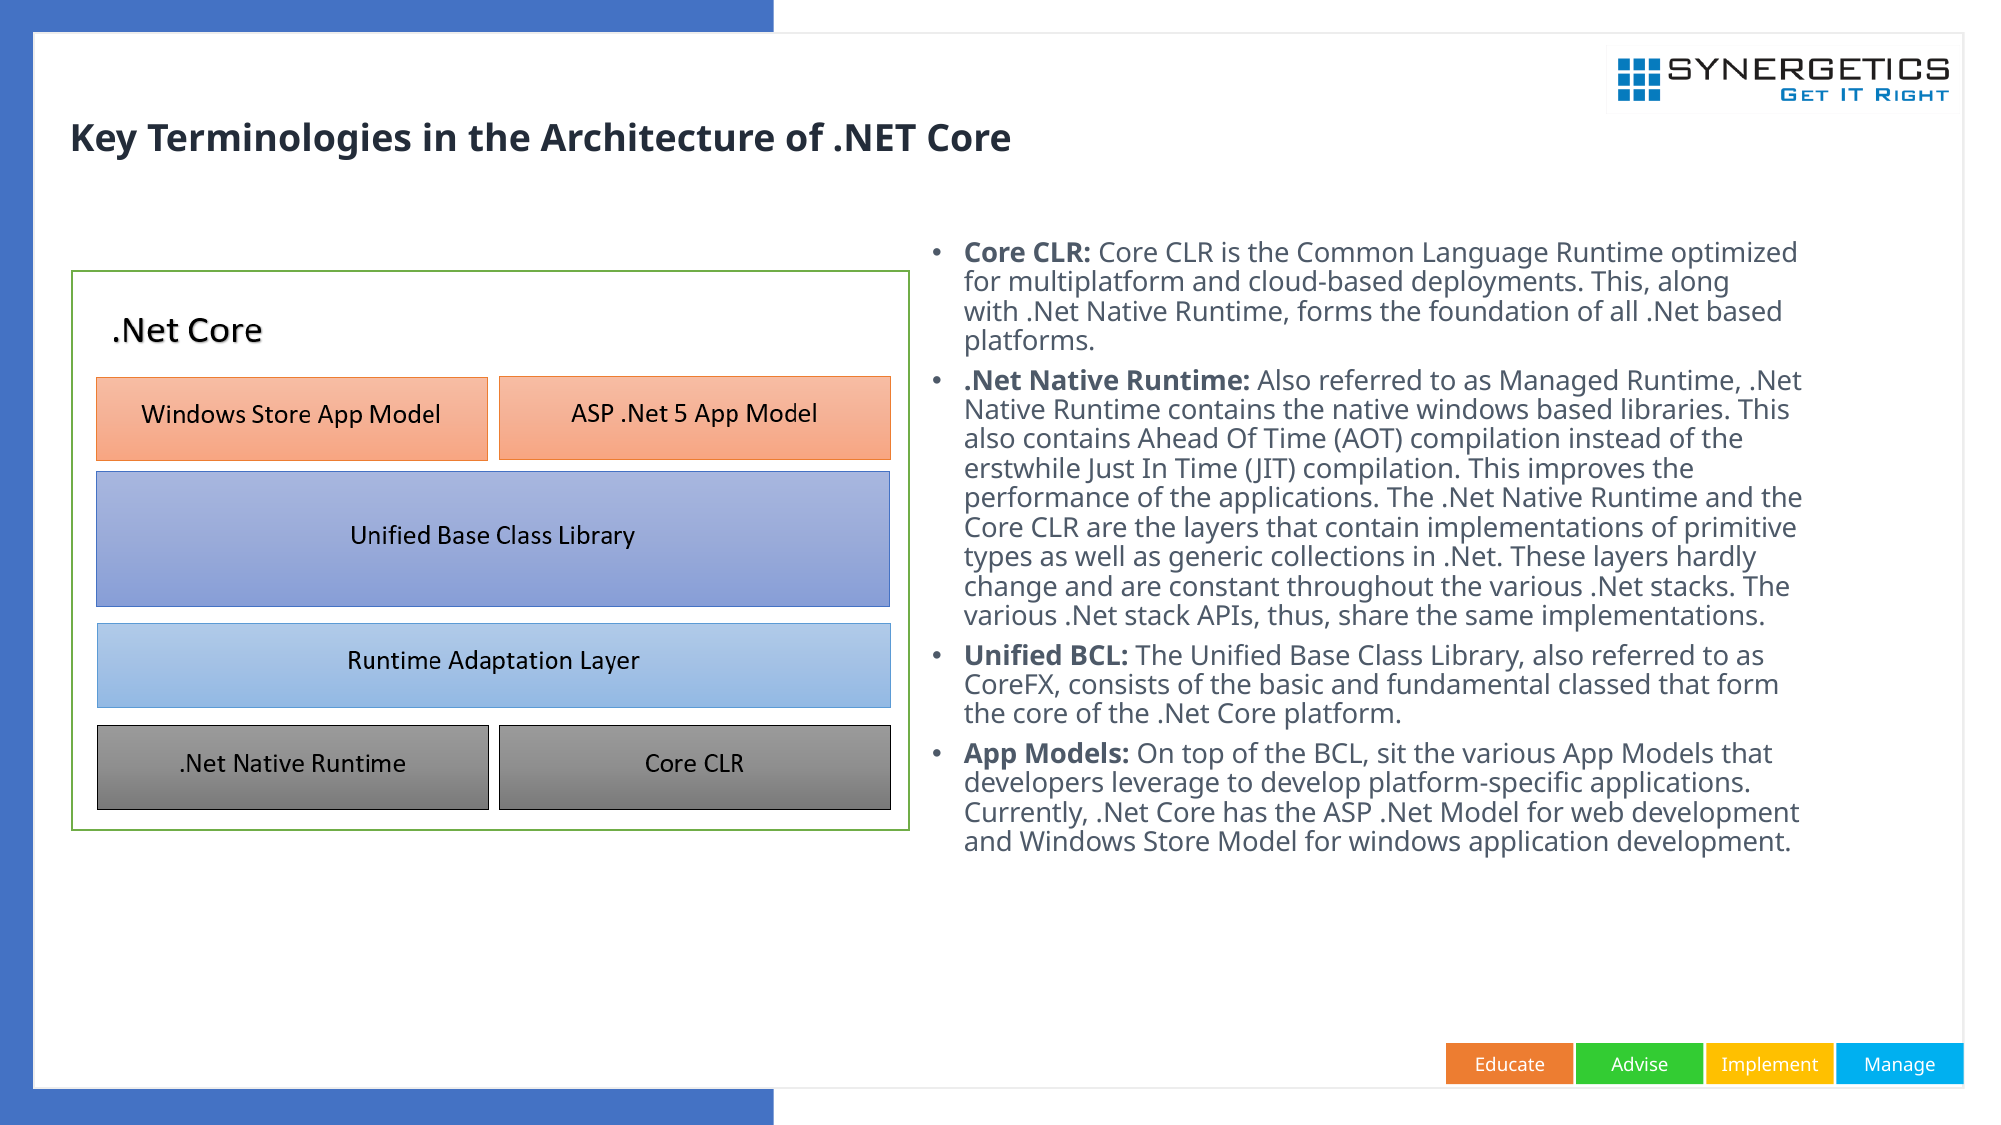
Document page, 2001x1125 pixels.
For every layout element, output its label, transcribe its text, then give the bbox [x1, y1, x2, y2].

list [66, 262, 917, 841]
title Key Terminologies in the Architecture of .NET Core [54, 111, 1780, 232]
picture [1606, 45, 1960, 114]
list Core CLR: Core CLR is the Common Language Runtime optimized for multiplatform and cloud-based deployments. This, along with .Net Native Runtime, forms the foundation of all .Net based platforms. .Net Native Runtime: Also referred to as Managed Runtime, .Net Native Runtime contains the native windows based libraries. This also contains Ahead Of Time (AOT) compilation instead of the erstwhile Just In Time (JIT) compilation. This improves the performance of the applications. The .Net Native Runtime and the Core CLR are the layers that contain implementations of primitive types as well as generic collections in .Net. These layers hardly change and are constant throughout the various .Net stacks. The various .Net stack APIs, thus, share the same implementations. Unified BCL: The Unified Base Class Library, also referred to as CoreFX, consists of the basic and fundamental classed that form the core of the .Net Core platform. App Models: On top of the BCL, sit the various App Models that developers leverage to develop platform-specific applications. Currently, .Net Core has the ASP .Net Model for web development and Windows Store Model for windows application development. [917, 231, 1819, 946]
